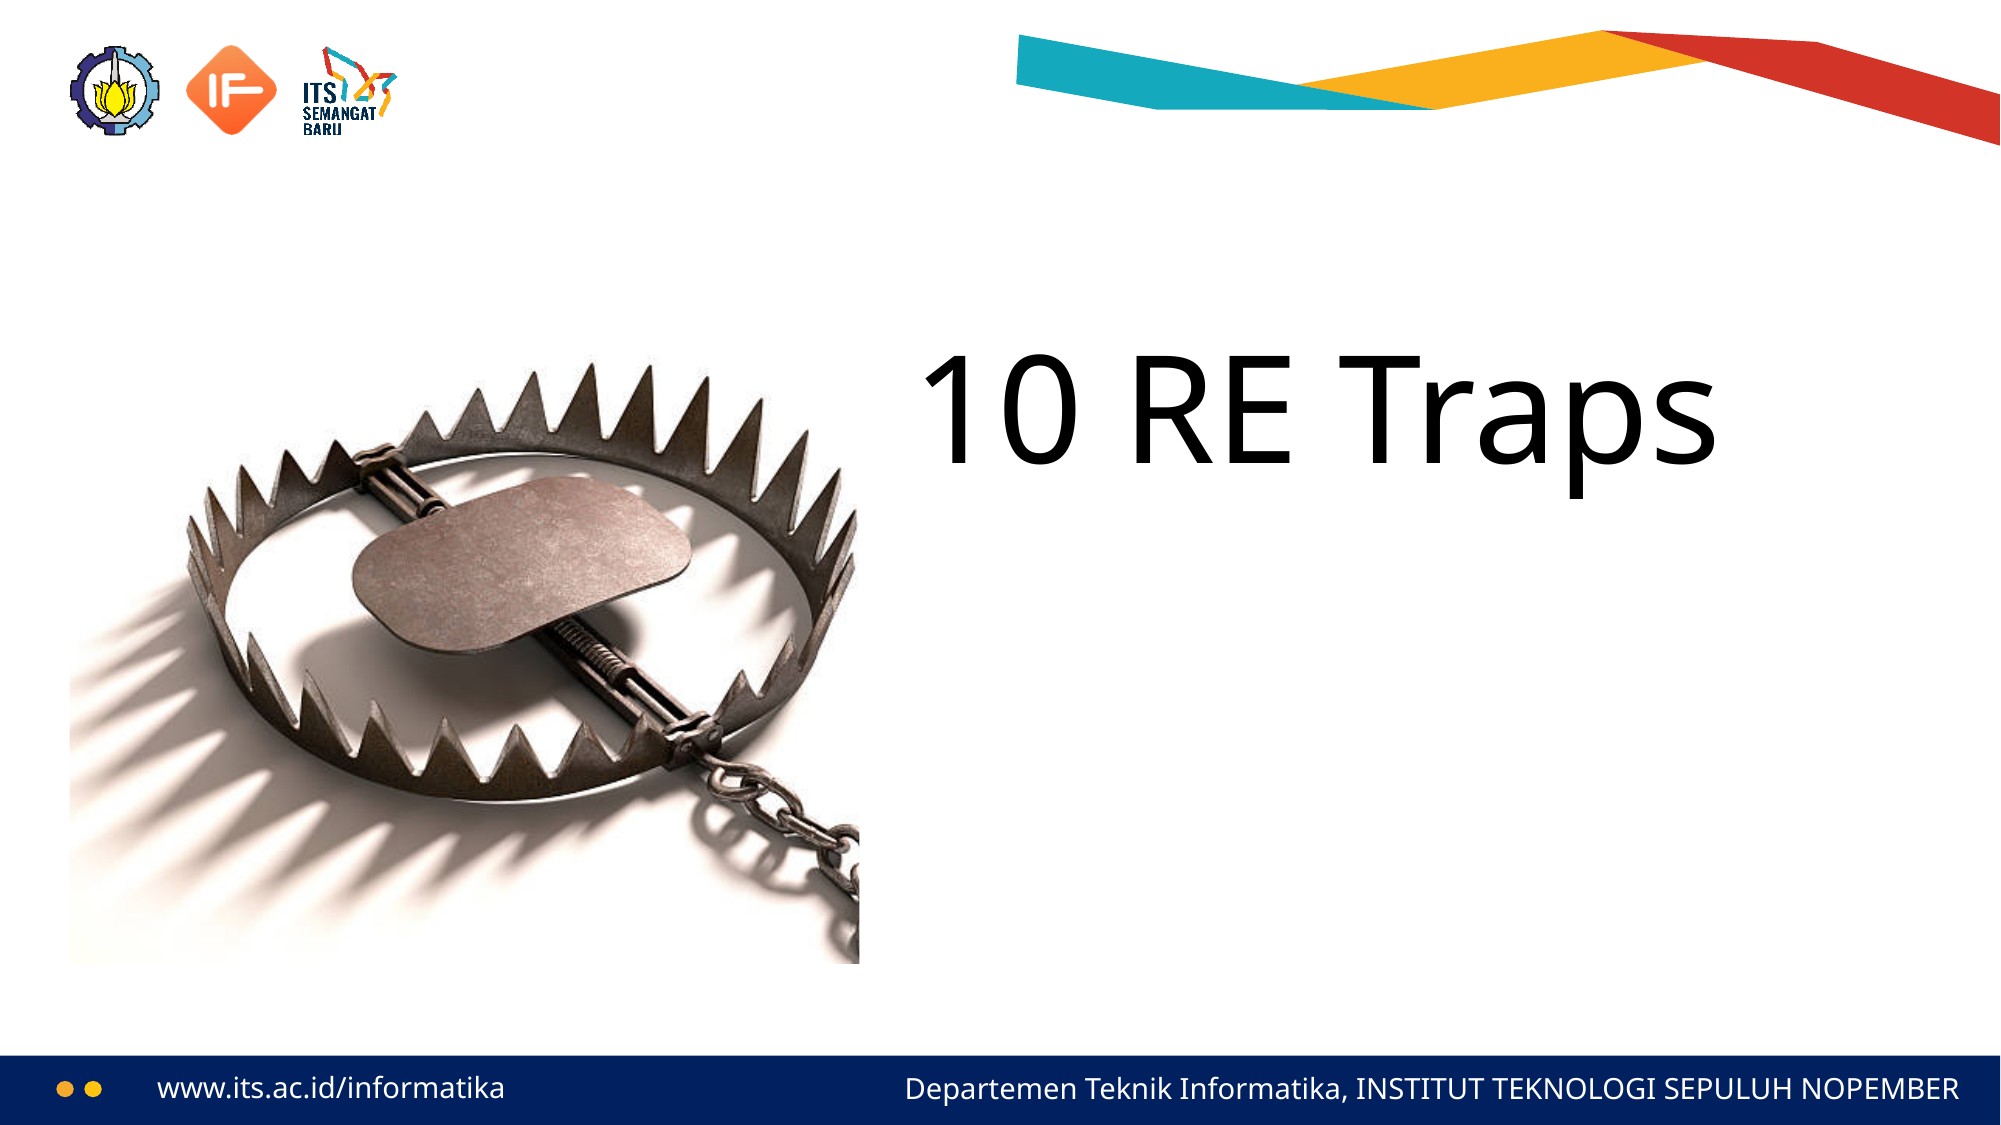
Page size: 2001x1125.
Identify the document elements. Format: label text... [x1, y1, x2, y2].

picture [69, 206, 860, 964]
picture [186, 45, 277, 135]
picture [69, 45, 160, 136]
picture [302, 45, 398, 135]
title 10 RE Traps [897, 256, 1931, 573]
